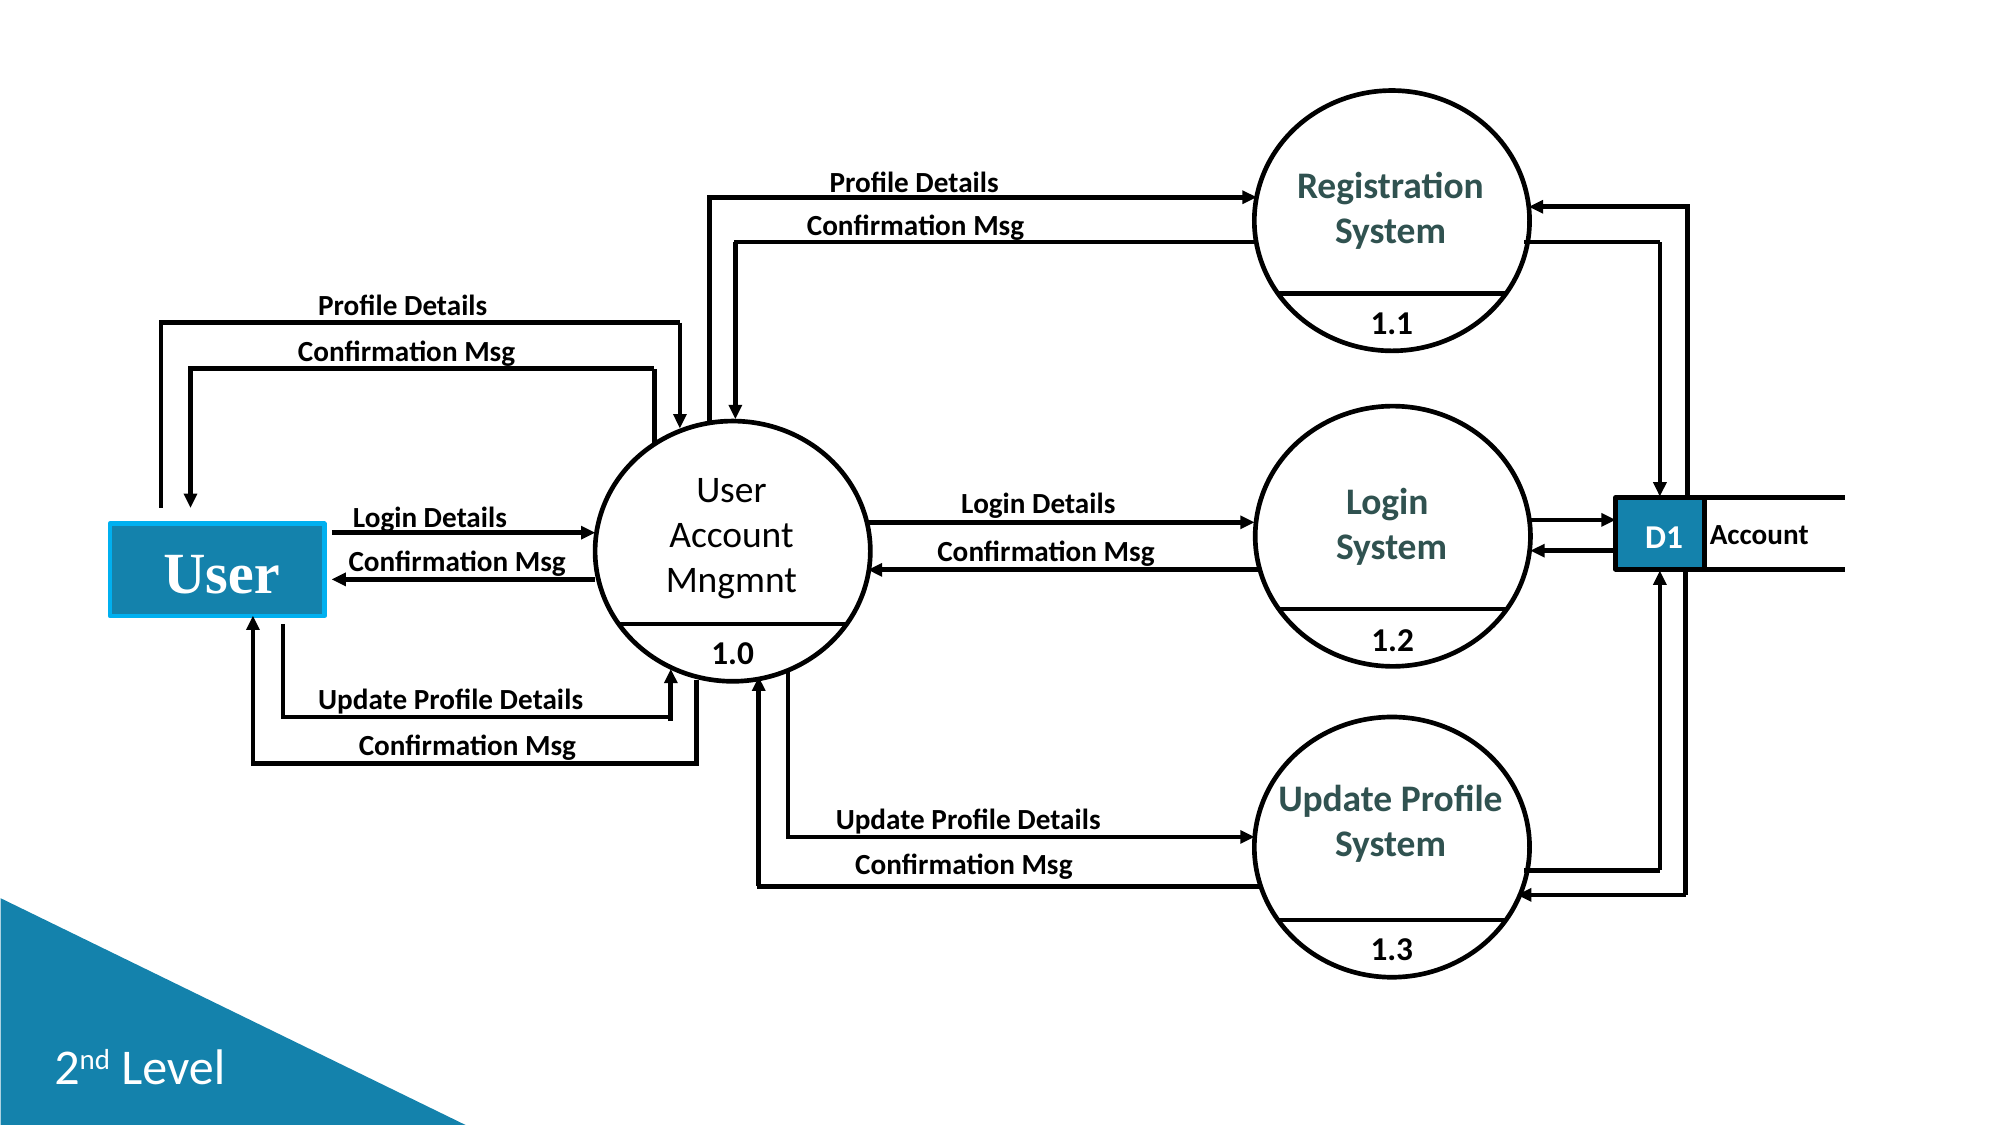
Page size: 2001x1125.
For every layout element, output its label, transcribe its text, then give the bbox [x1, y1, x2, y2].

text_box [109, 90, 1872, 978]
text_box 2nd Level [0, 896, 467, 1125]
